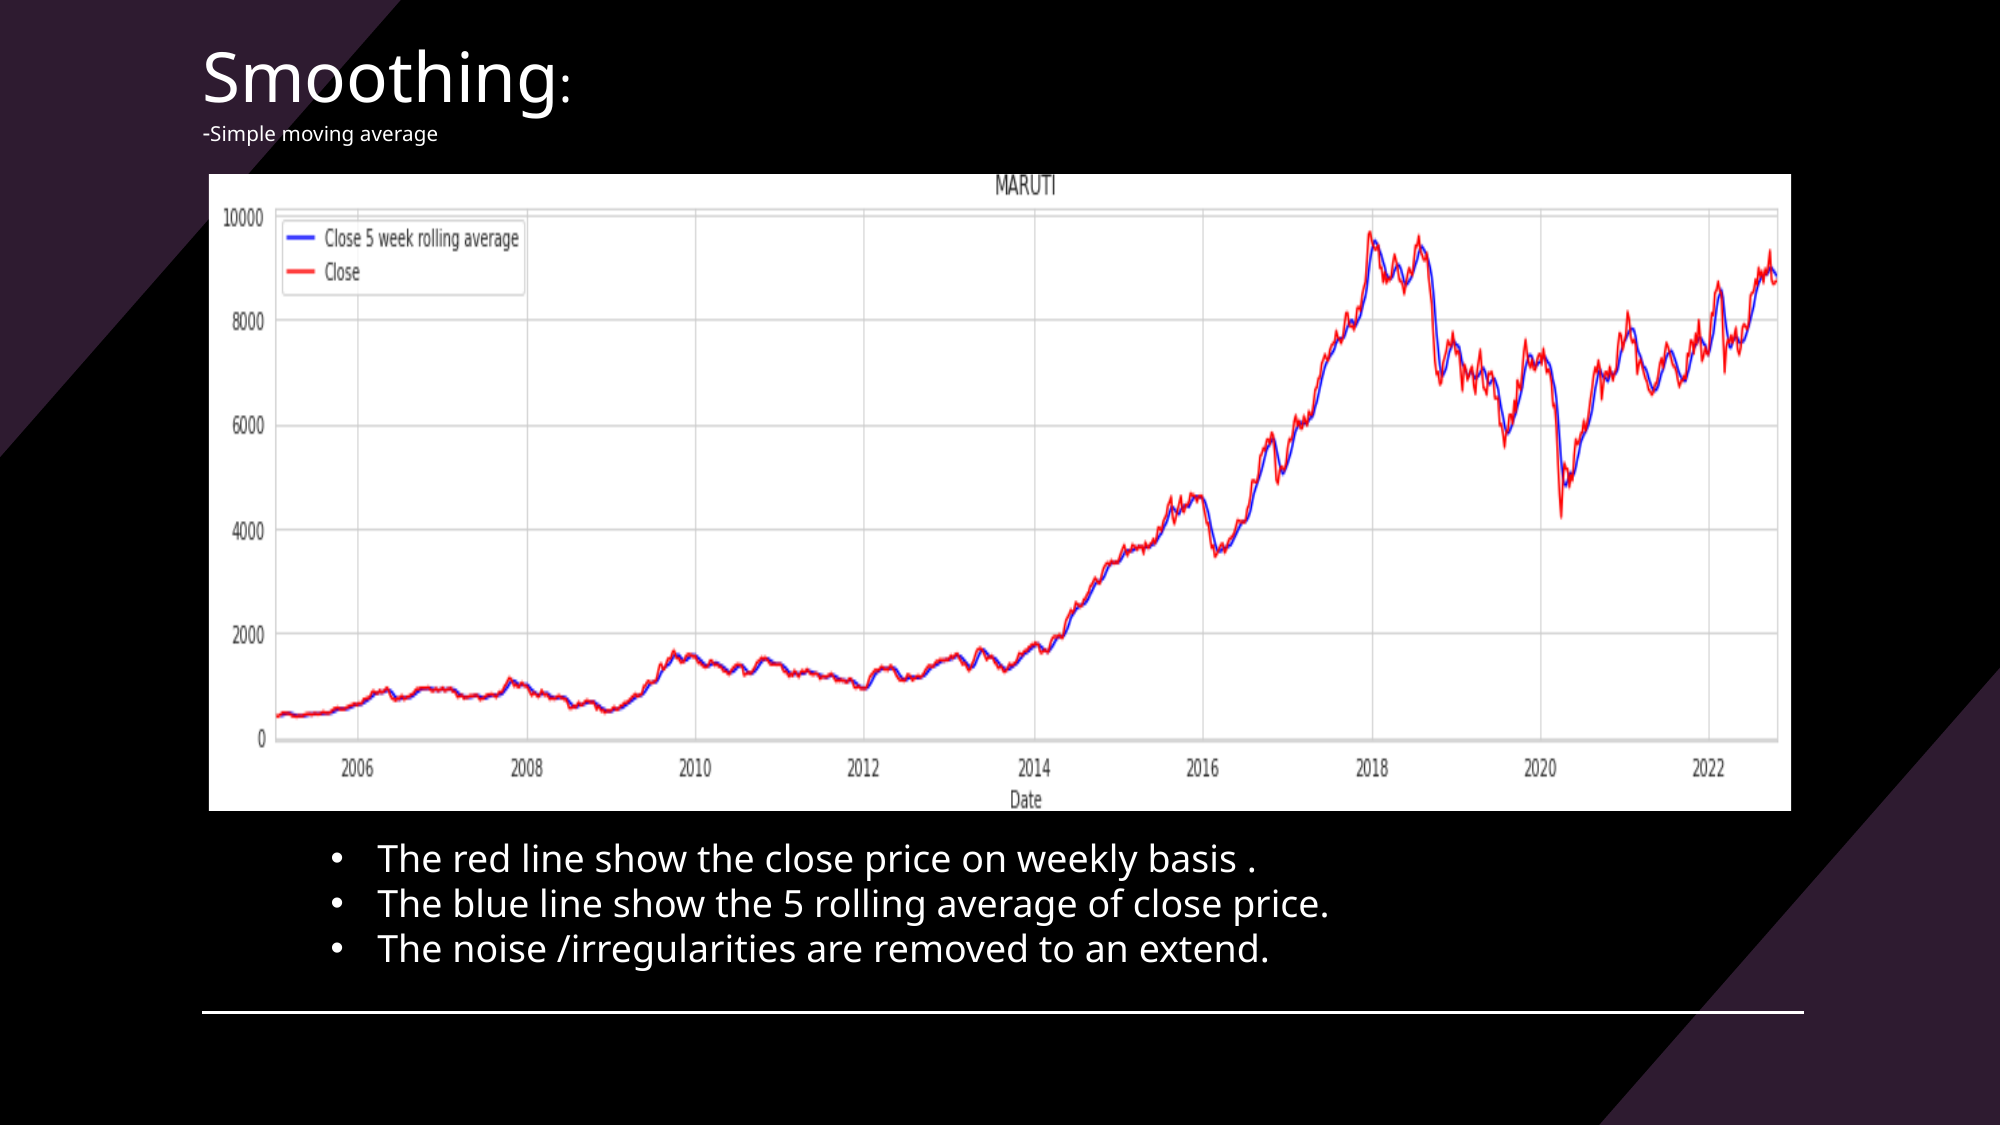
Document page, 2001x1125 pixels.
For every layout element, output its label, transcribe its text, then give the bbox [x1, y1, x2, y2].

title Smoothing: -Simple moving average [187, 22, 591, 158]
picture [208, 174, 1792, 811]
text_box The red line show the close price on weekly basis . The blue line show the 5 rolling average of close price. The noise /irregularities are removed to an extend. [315, 827, 1775, 978]
